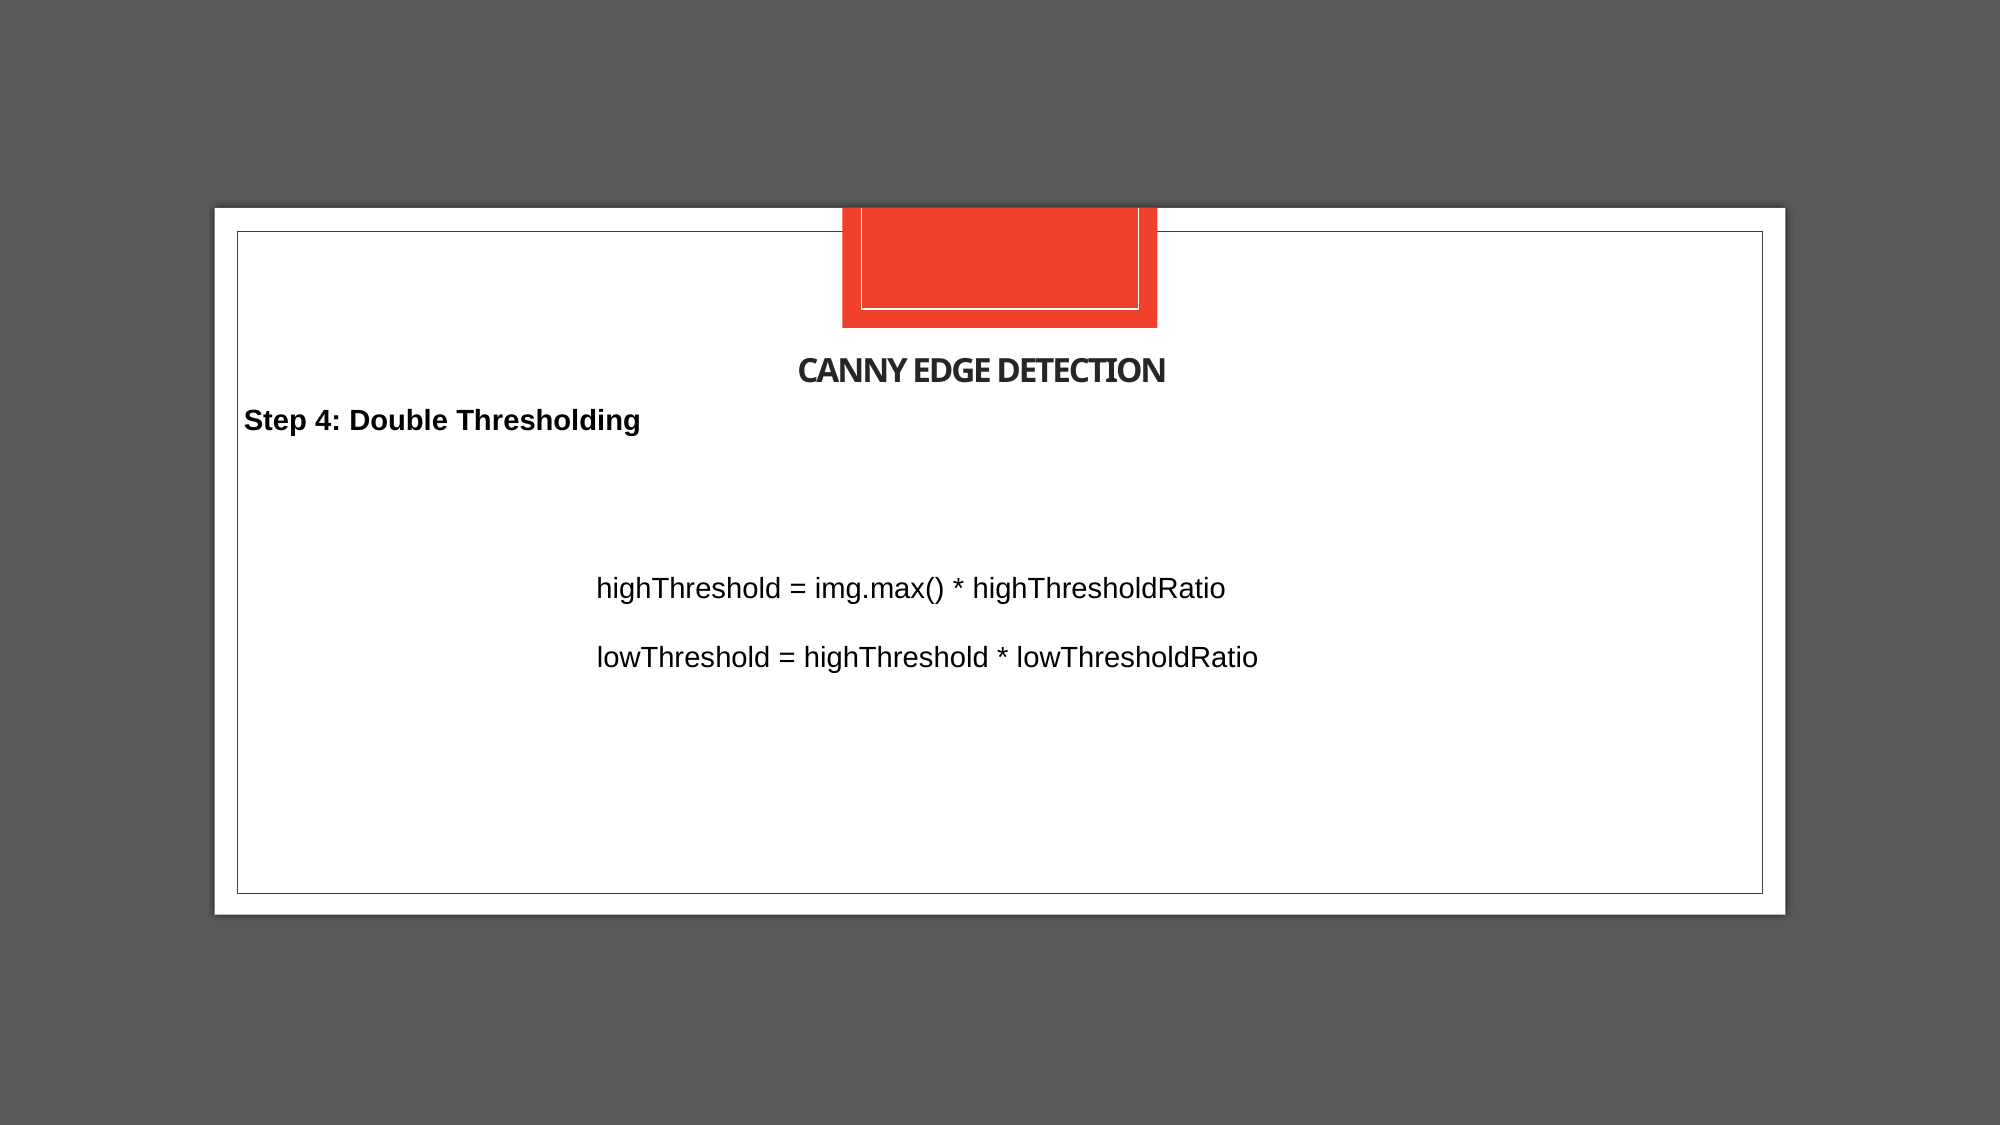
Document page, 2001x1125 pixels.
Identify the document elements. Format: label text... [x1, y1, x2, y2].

text_box highThreshold = img.max() * highThresholdRatio [581, 562, 1242, 613]
title Canny edge detection [249, 335, 1716, 411]
text_box lowThreshold = highThreshold * lowThresholdRatio [582, 631, 1275, 681]
text_box Step 4: Double Thresholding [228, 394, 657, 444]
